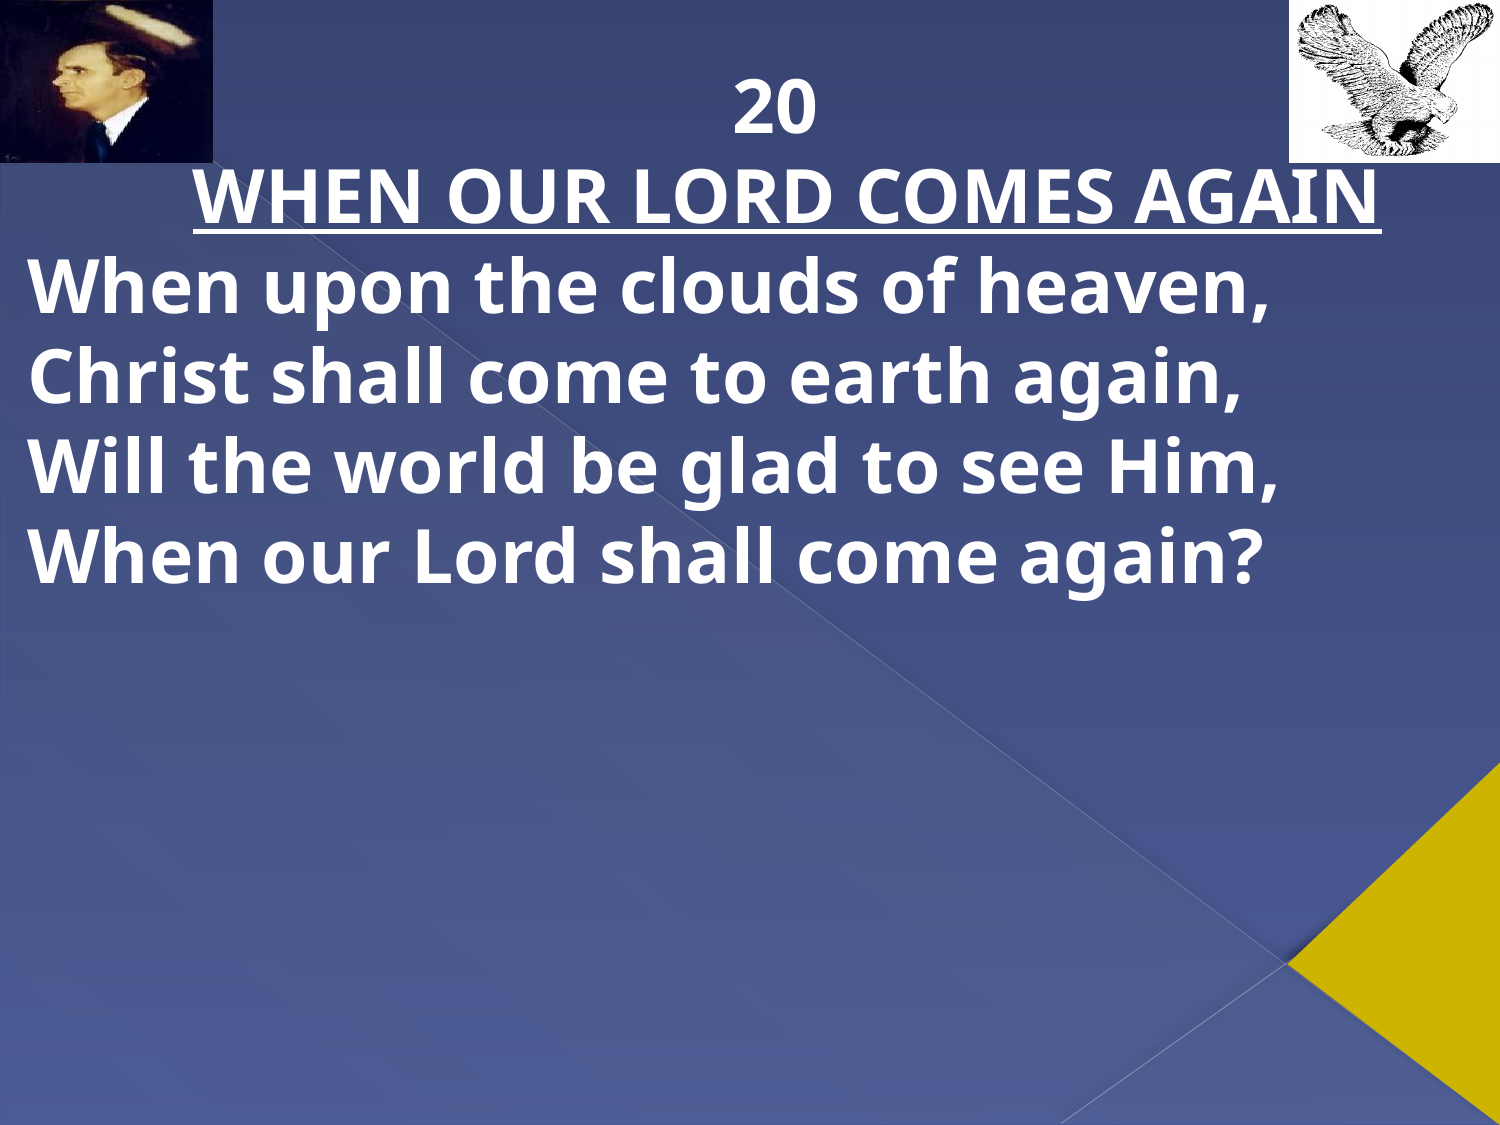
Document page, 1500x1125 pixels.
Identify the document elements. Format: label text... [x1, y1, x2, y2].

picture [0, 0, 213, 163]
picture [1288, 0, 1500, 163]
text_box 20 WHEN OUR LORD COMES AGAIN When upon the clouds of heaven, Christ shall come to earth again, Will the world be glad to see Him, When our Lord shall come again? [12, 51, 1500, 606]
text_box [1285, 760, 1500, 1125]
